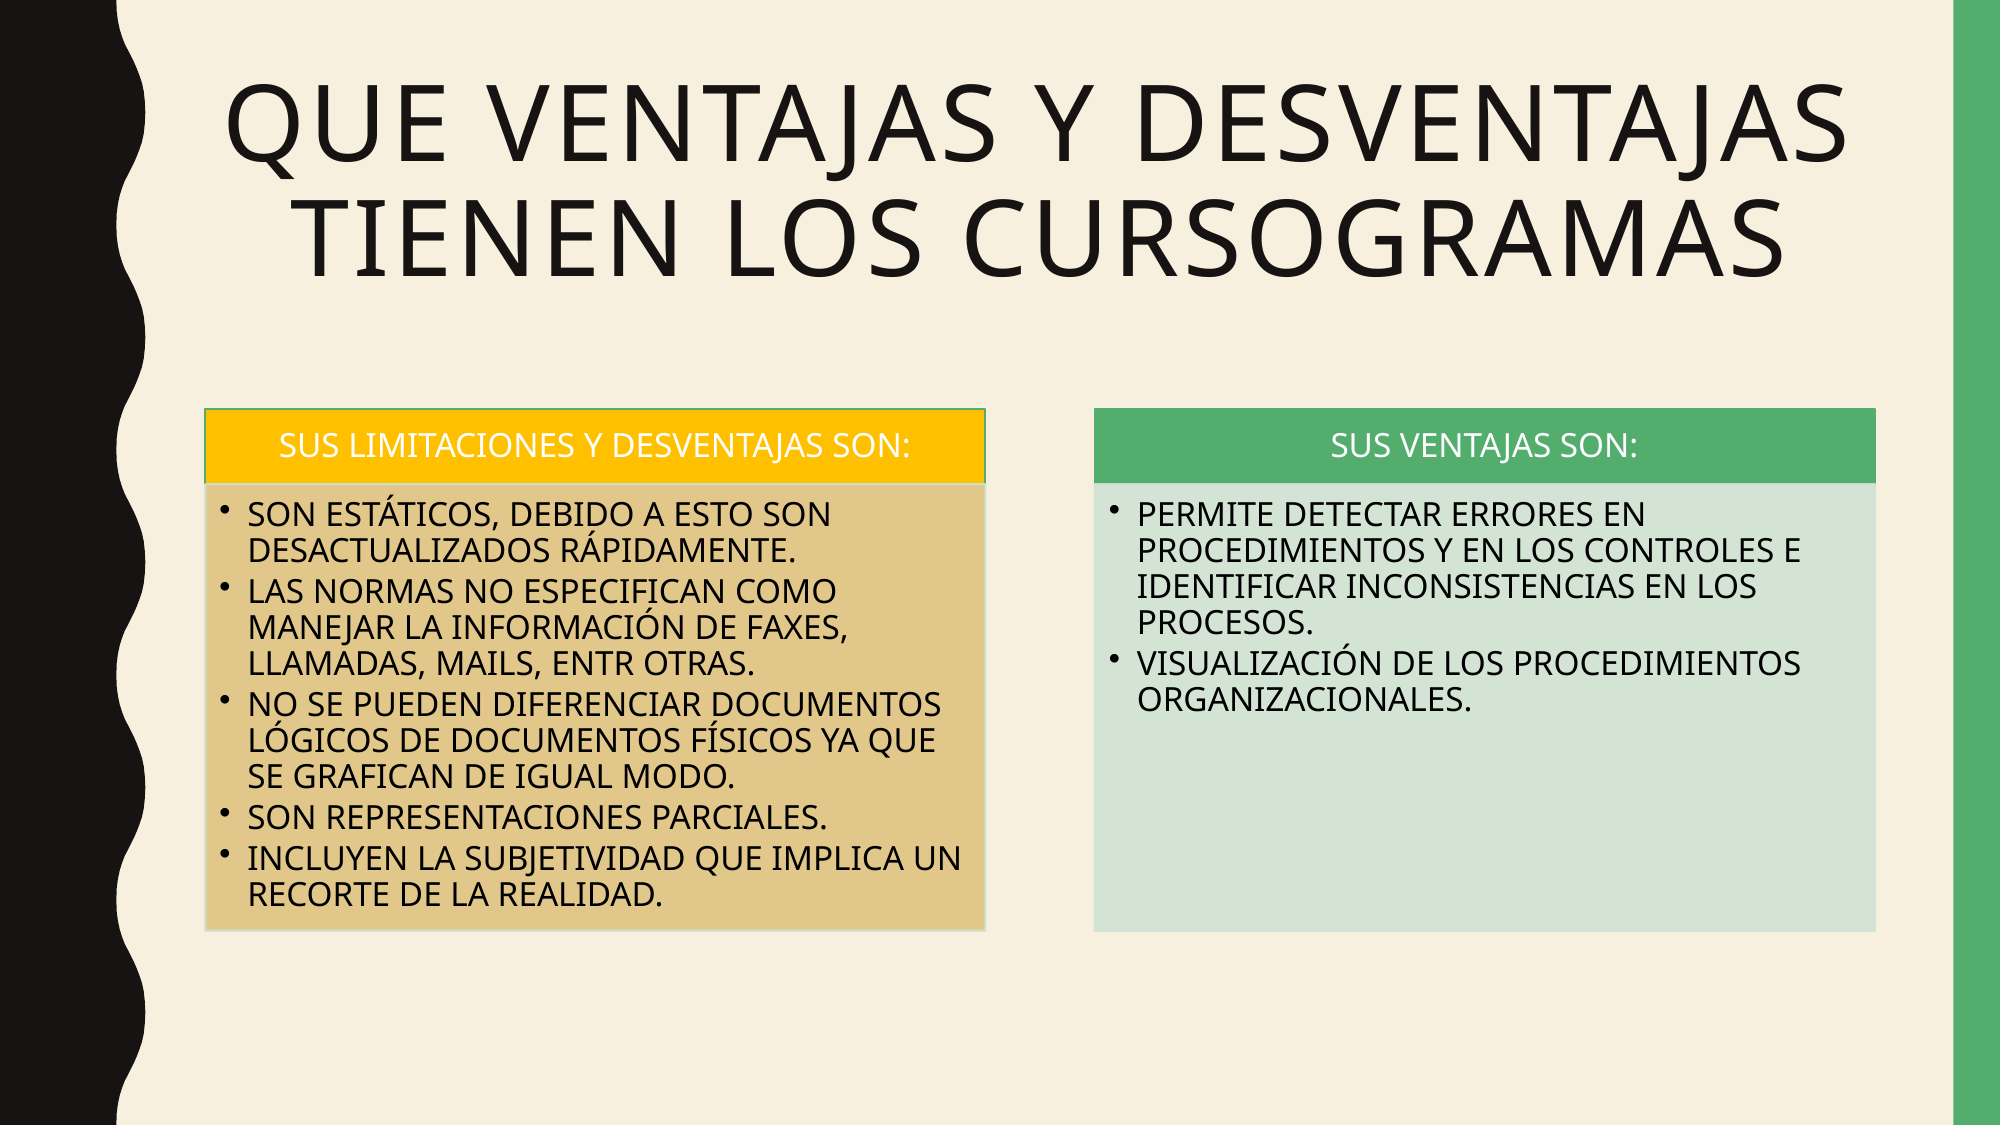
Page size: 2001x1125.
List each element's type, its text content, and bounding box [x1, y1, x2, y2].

title QUE VENTAJAS Y DESVENTAJAS TIENEN LOS CURSOGRAMAS [205, 62, 1875, 308]
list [205, 374, 1875, 965]
